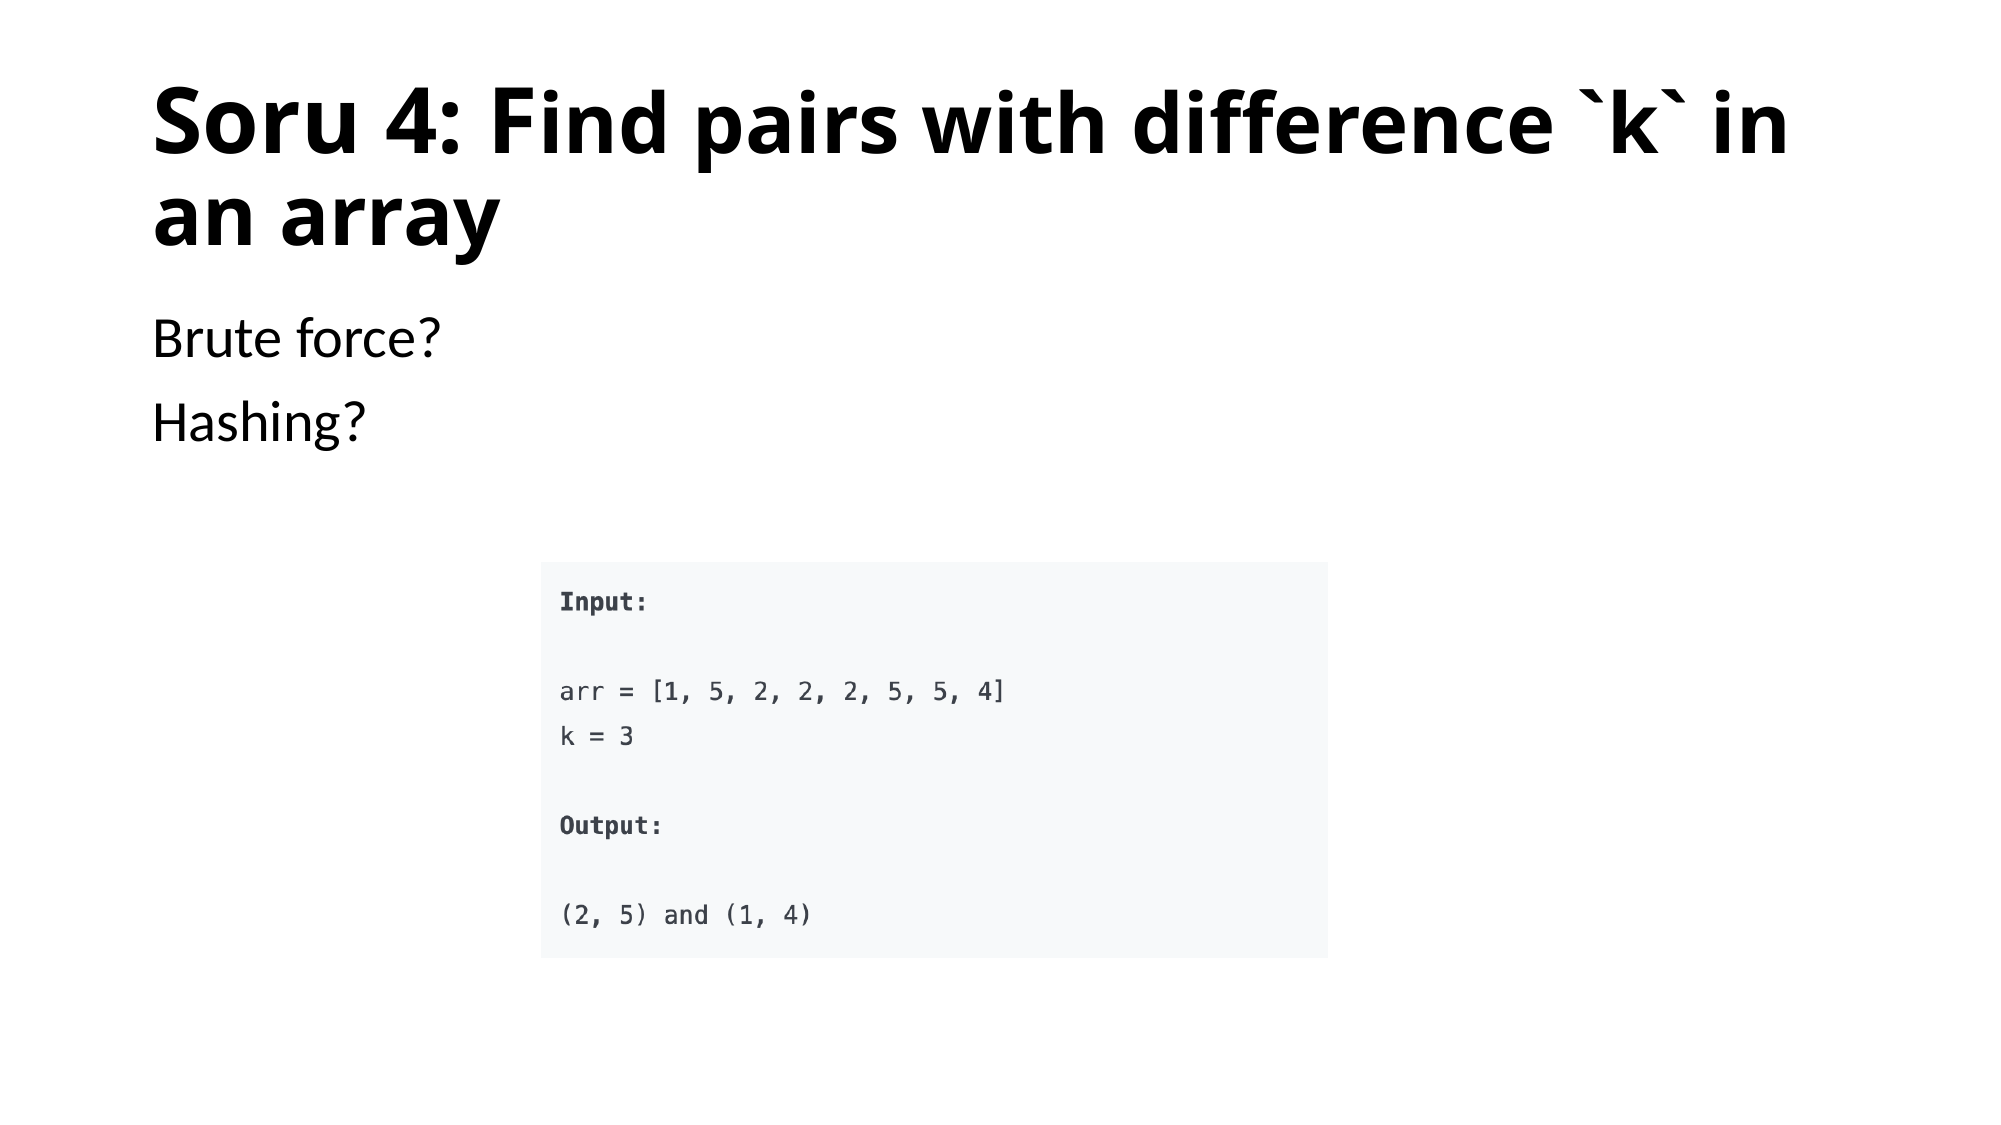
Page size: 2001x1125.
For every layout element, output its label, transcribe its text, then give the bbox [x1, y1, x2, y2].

title Soru 4: Find pairs with difference `k` in an array [137, 59, 1863, 278]
picture [541, 562, 1328, 958]
list Brute force? Hashing? [137, 299, 1863, 1014]
